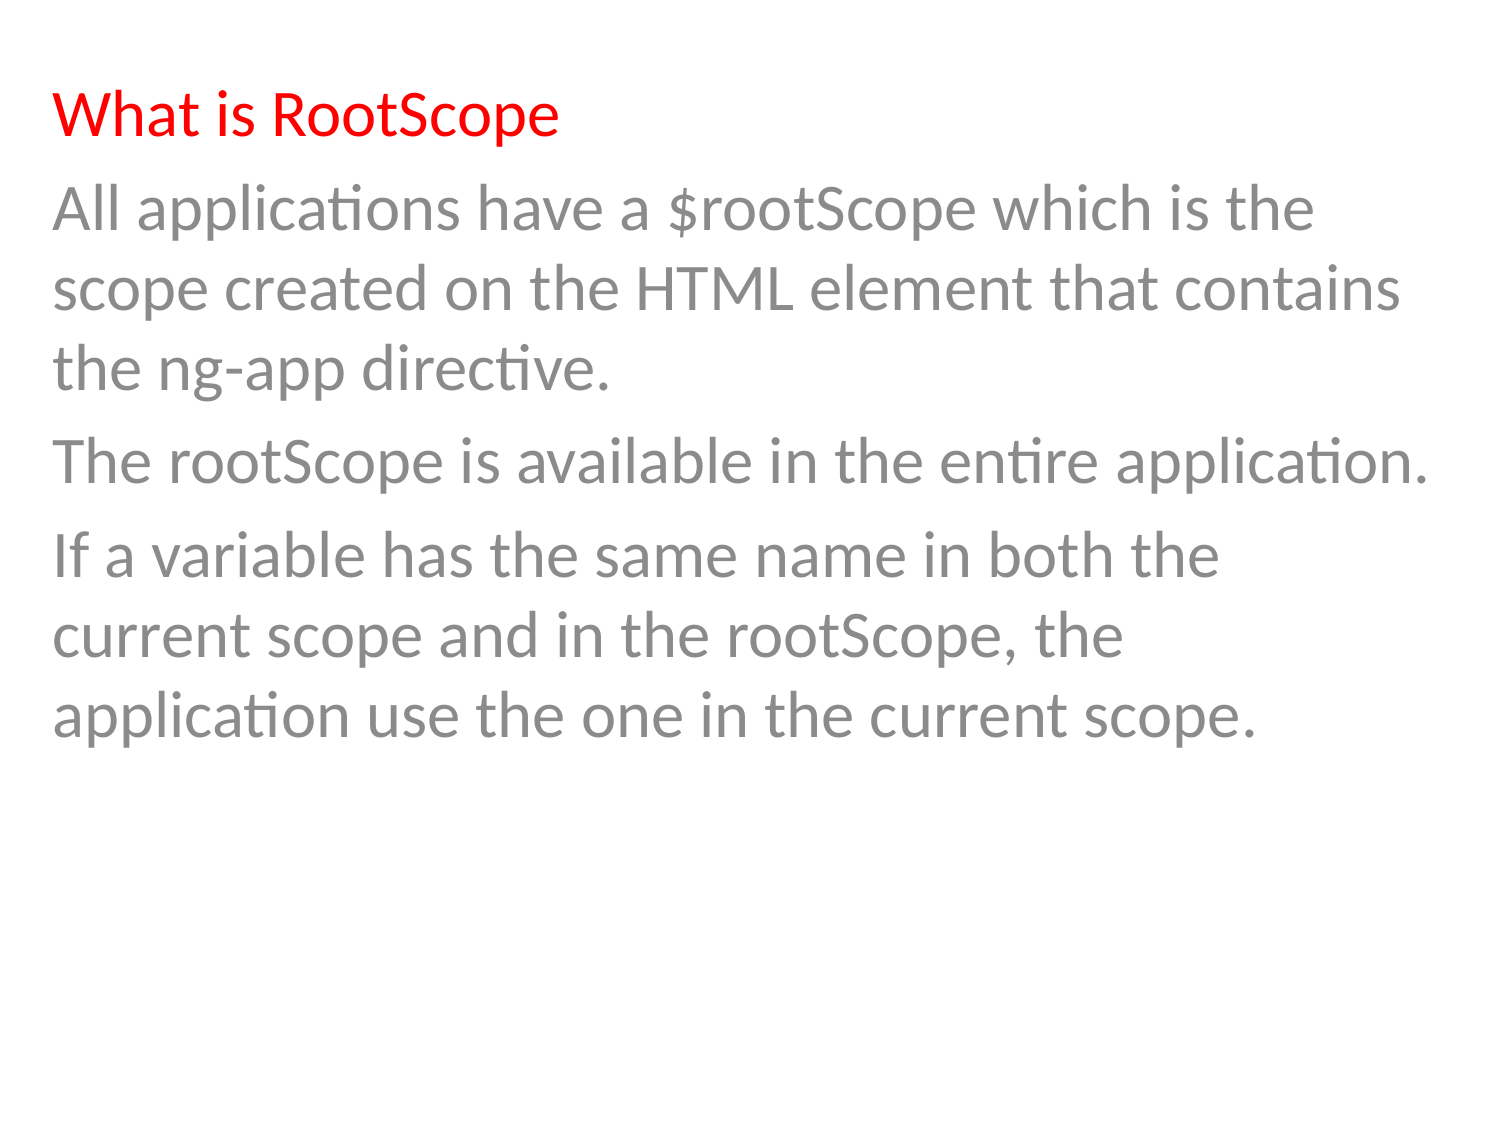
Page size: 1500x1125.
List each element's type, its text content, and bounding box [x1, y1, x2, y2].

subtitle What is RootScope All applications have a $rootScope which is the scope created on the HTML element that contains the ng-app directive. The rootScope is available in the entire application. If a variable has the same name in both the current scope and in the rootScope, the application use the one in the current scope. [37, 62, 1450, 1100]
